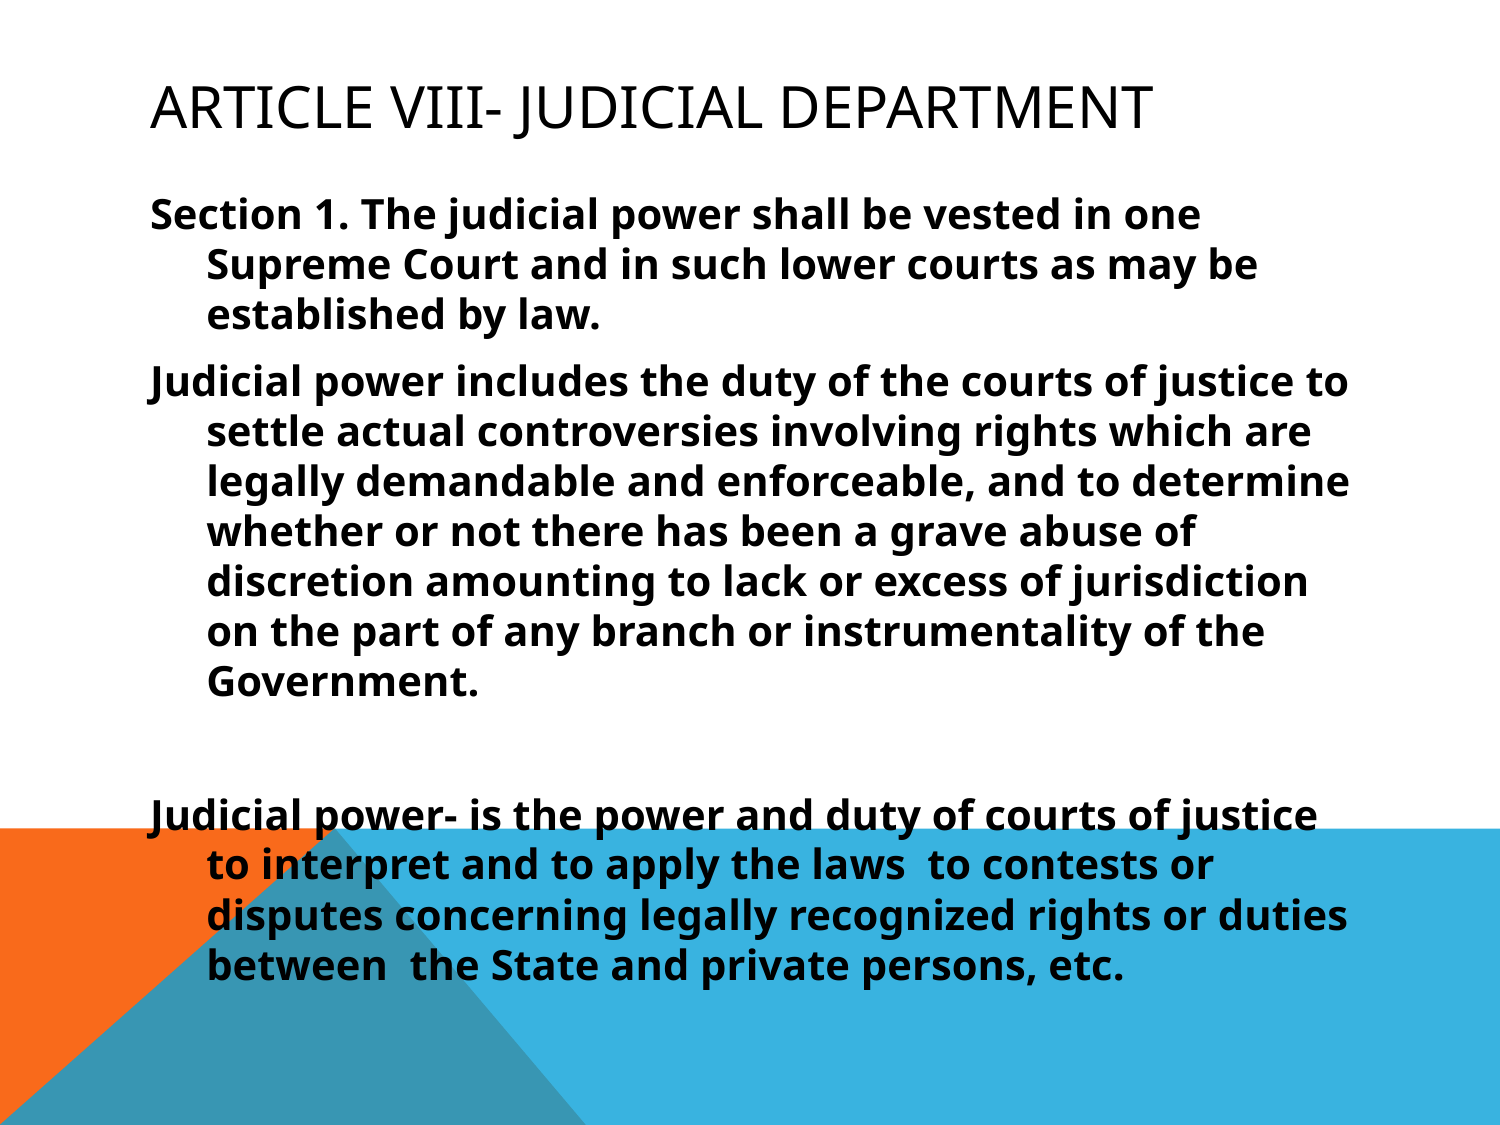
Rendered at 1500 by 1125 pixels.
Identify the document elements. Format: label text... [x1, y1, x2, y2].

list Section 1. The judicial power shall be vested in one Supreme Court and in such lower courts as may be established by law. Judicial power includes the duty of the courts of justice to settle actual controversies involving rights which are legally demandable and enforceable, and to determine whether or not there has been a grave abuse of discretion amounting to lack or excess of jurisdiction on the part of any branch or instrumentality of the Government. Judicial power- is the power and duty of courts of justice to interpret and to apply the laws to contests or disputes concerning legally recognized rights or duties between the State and private persons, etc. [135, 180, 1369, 768]
title Article VIII- judicial department [135, 60, 1369, 150]
